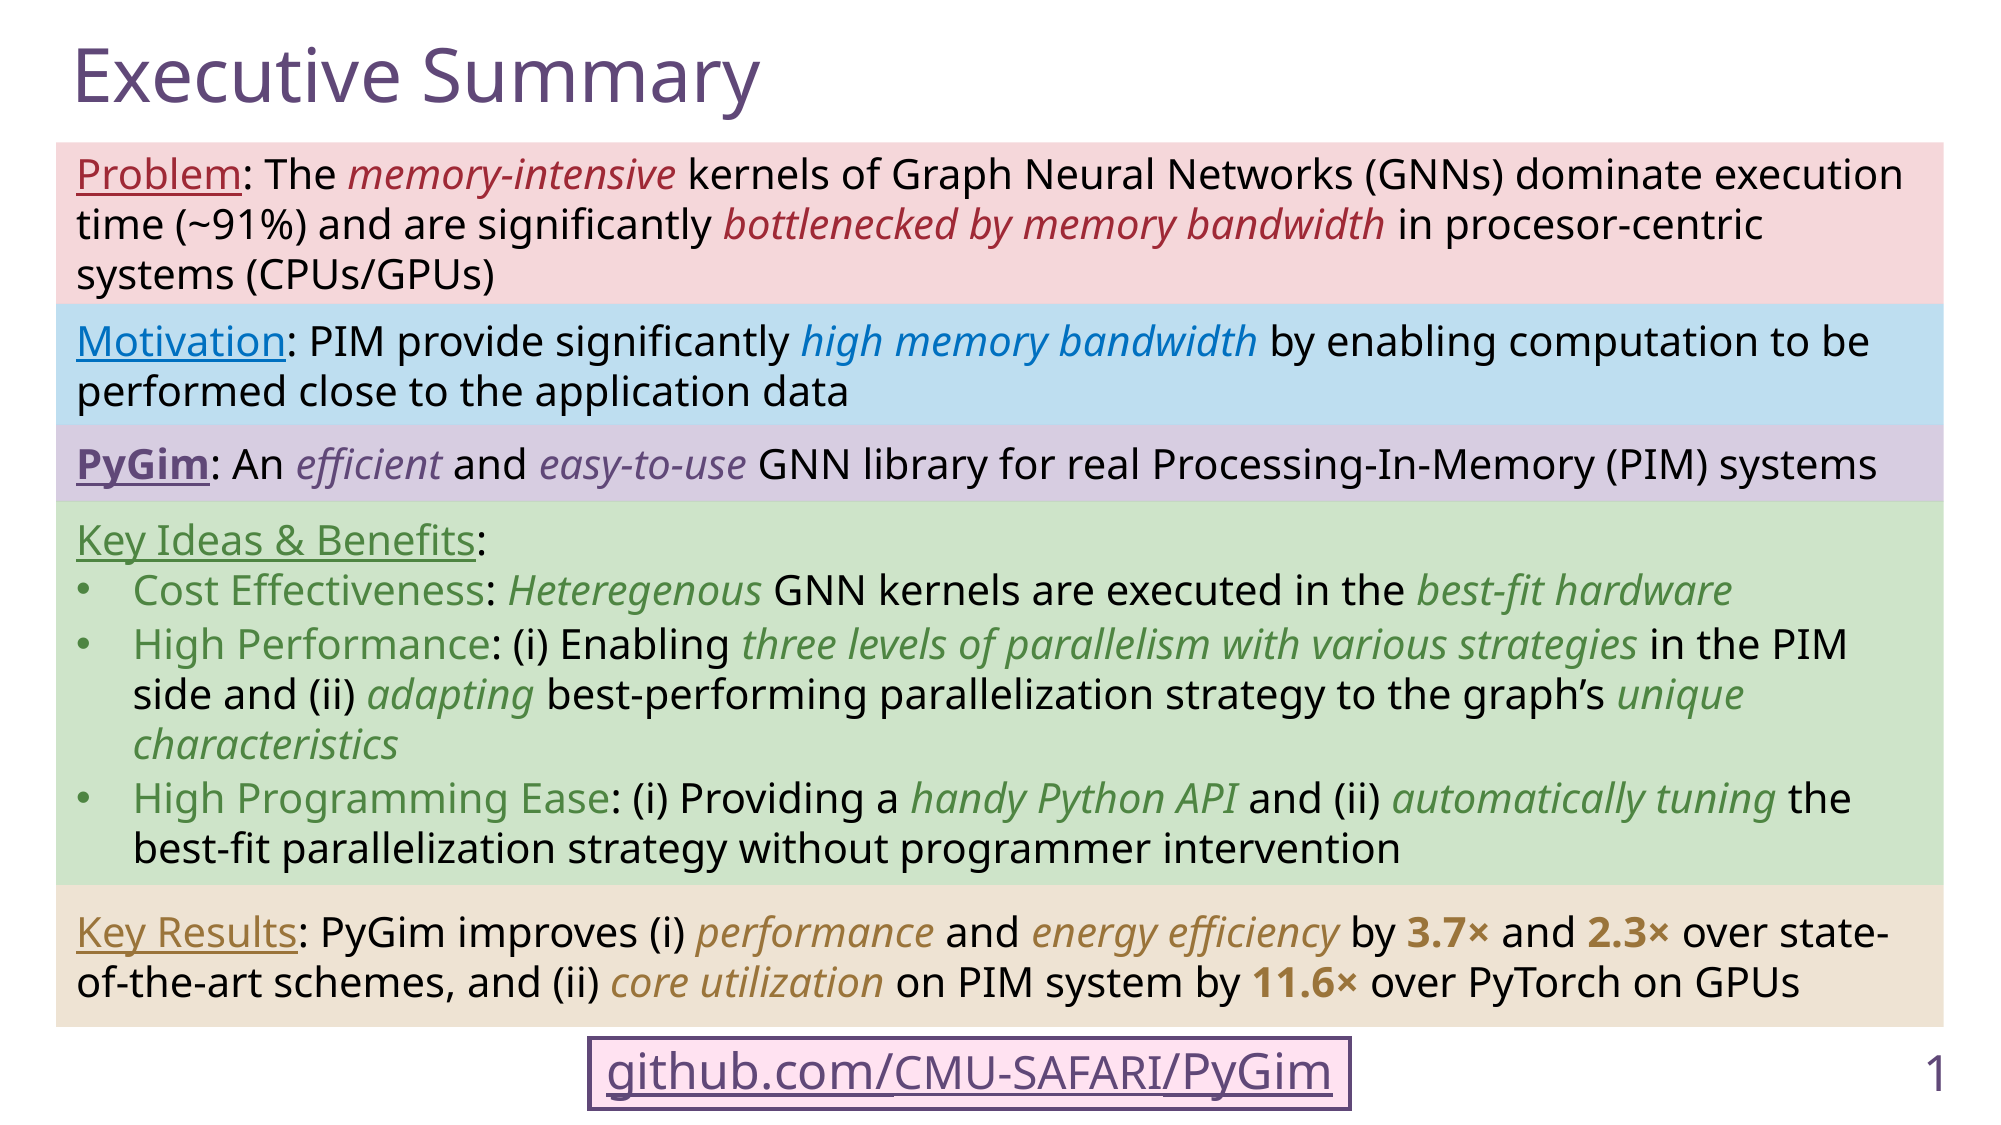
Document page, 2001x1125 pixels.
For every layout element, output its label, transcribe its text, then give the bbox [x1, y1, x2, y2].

text_box PyGim: An efficient and easy-to-use GNN library for real Processing-In-Memory (PIM) systems [55, 426, 1945, 500]
text_box github.com/CMU-SAFARI/PyGim [589, 1038, 1350, 1109]
text_box Key Ideas & Benefits: Cost Effectiveness: Heteregenous GNN kernels are executed in the best-fit hardware High Performance: (i) Enabling three levels of parallelism with various strategies in the PIM side and (ii) adapting best-performing parallelization strategy to the graph’s unique characteristics High Programming Ease: (i) Providing a handy Python API and (ii) automatically tuning the best-fit parallelization strategy without programmer intervention [55, 500, 1945, 886]
text_box Motivation: PIM provide significantly high memory bandwidth by enabling computation to be performed close to the application data [55, 303, 1945, 426]
text_box Problem: The memory-intensive kernels of Graph Neural Networks (GNNs) dominate execution time (~91%) and are significantly bottlenecked by memory bandwidth in procesor-centric systems (CPUs/GPUs) [55, 141, 1945, 303]
text_box Key Results: PyGim improves (i) performance and energy efficiency by 3.7× and 2.3× over state-of-the-art schemes, and (ii) core utilization on PIM system by 11.6× over PyTorch on GPUs [55, 886, 1945, 1028]
text_box Executive Summary [56, 9, 1944, 141]
slide_number 1 [1516, 1041, 1967, 1102]
